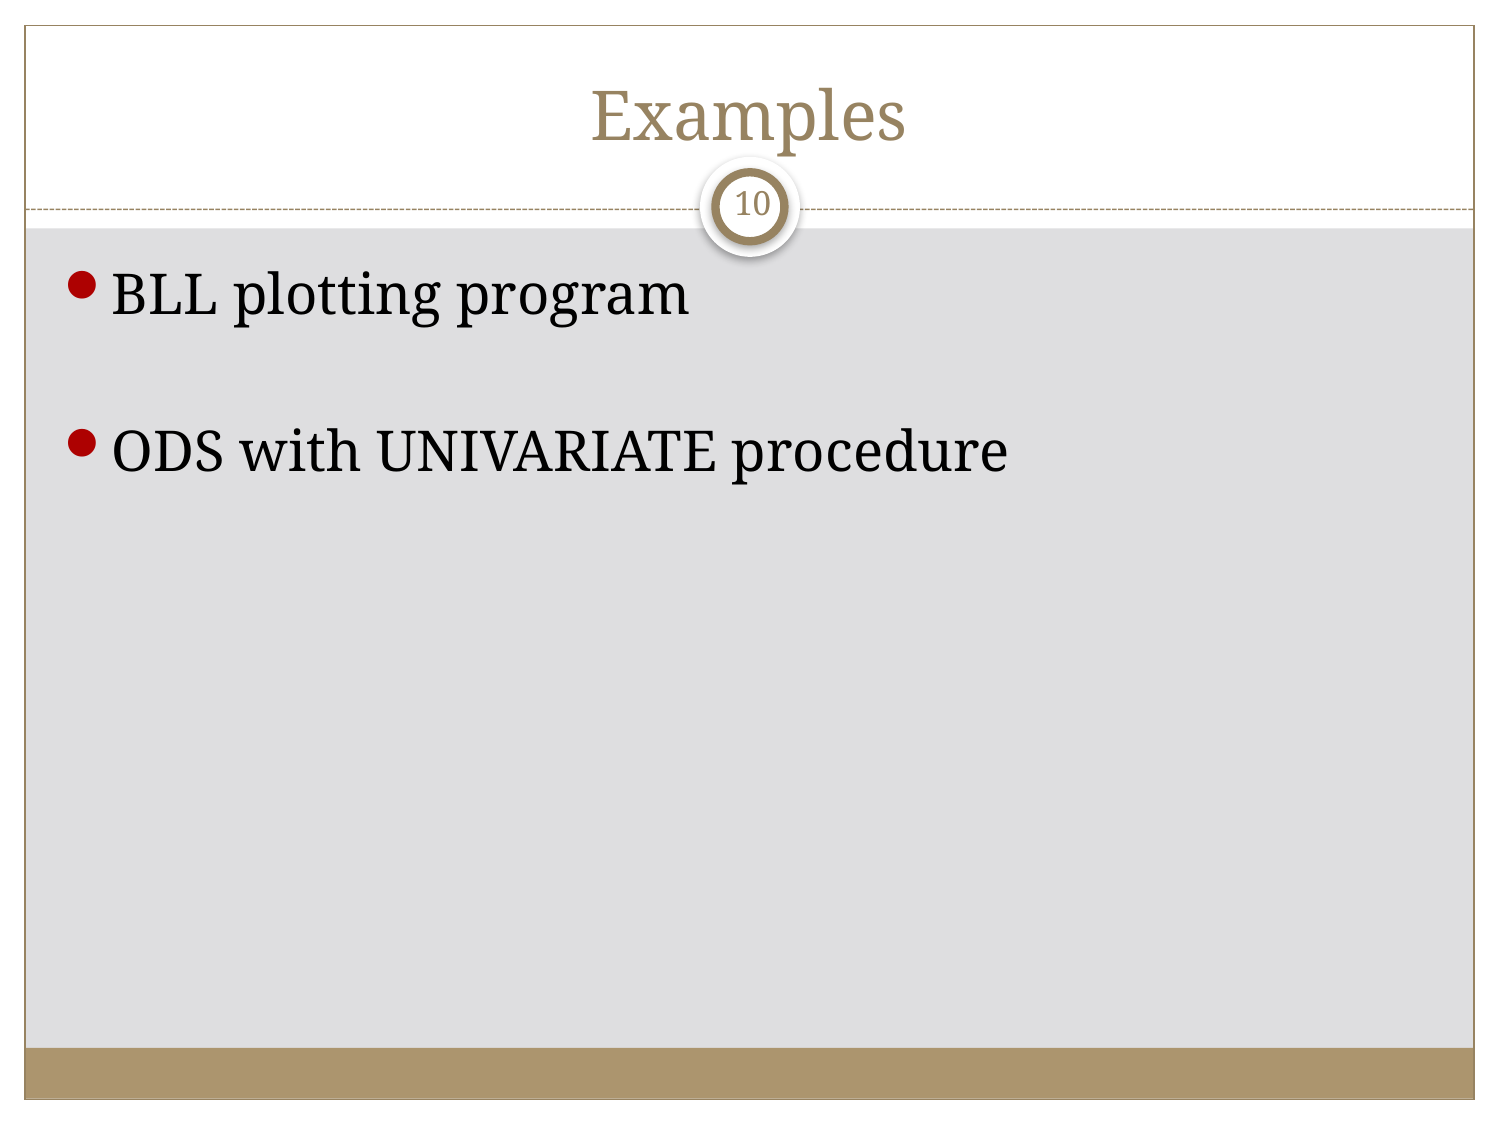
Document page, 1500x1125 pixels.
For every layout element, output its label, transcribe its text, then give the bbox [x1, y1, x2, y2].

slide_number 10 [715, 168, 791, 241]
list BLL plotting program ODS with UNIVARIATE procedure [49, 250, 1445, 1001]
title Examples [49, 37, 1450, 162]
